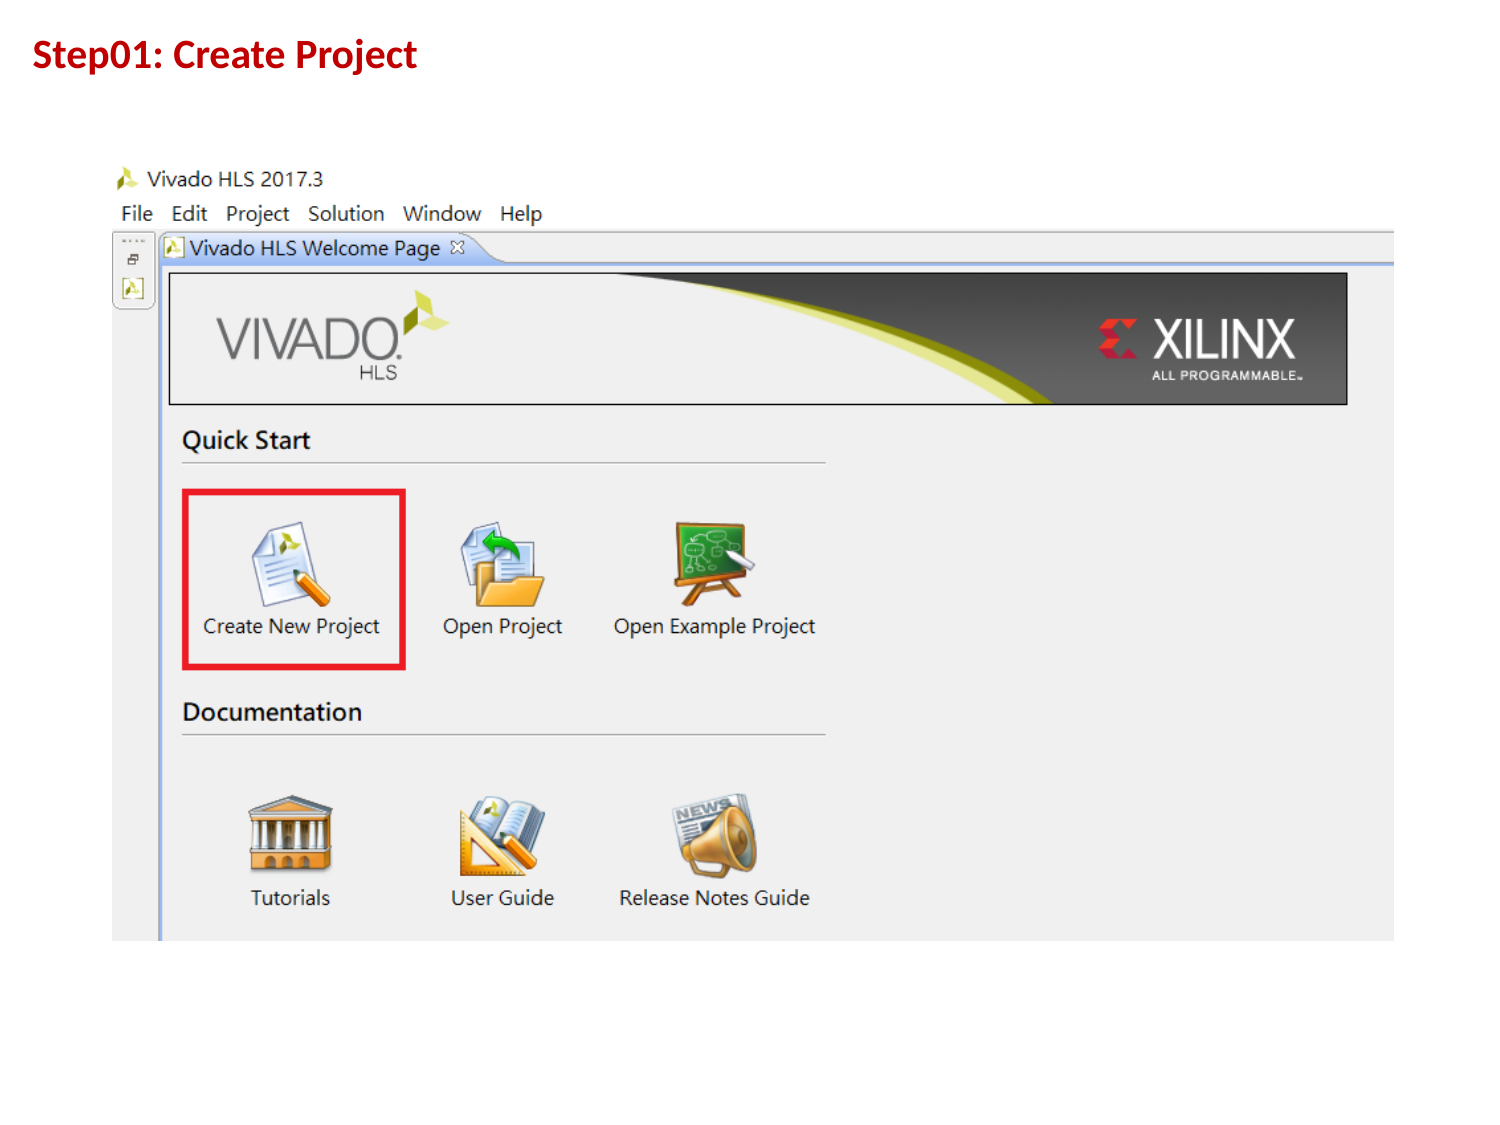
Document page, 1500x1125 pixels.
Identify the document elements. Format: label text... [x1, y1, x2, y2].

picture [111, 160, 1394, 941]
subtitle Step01: Create Project [17, 19, 1068, 185]
